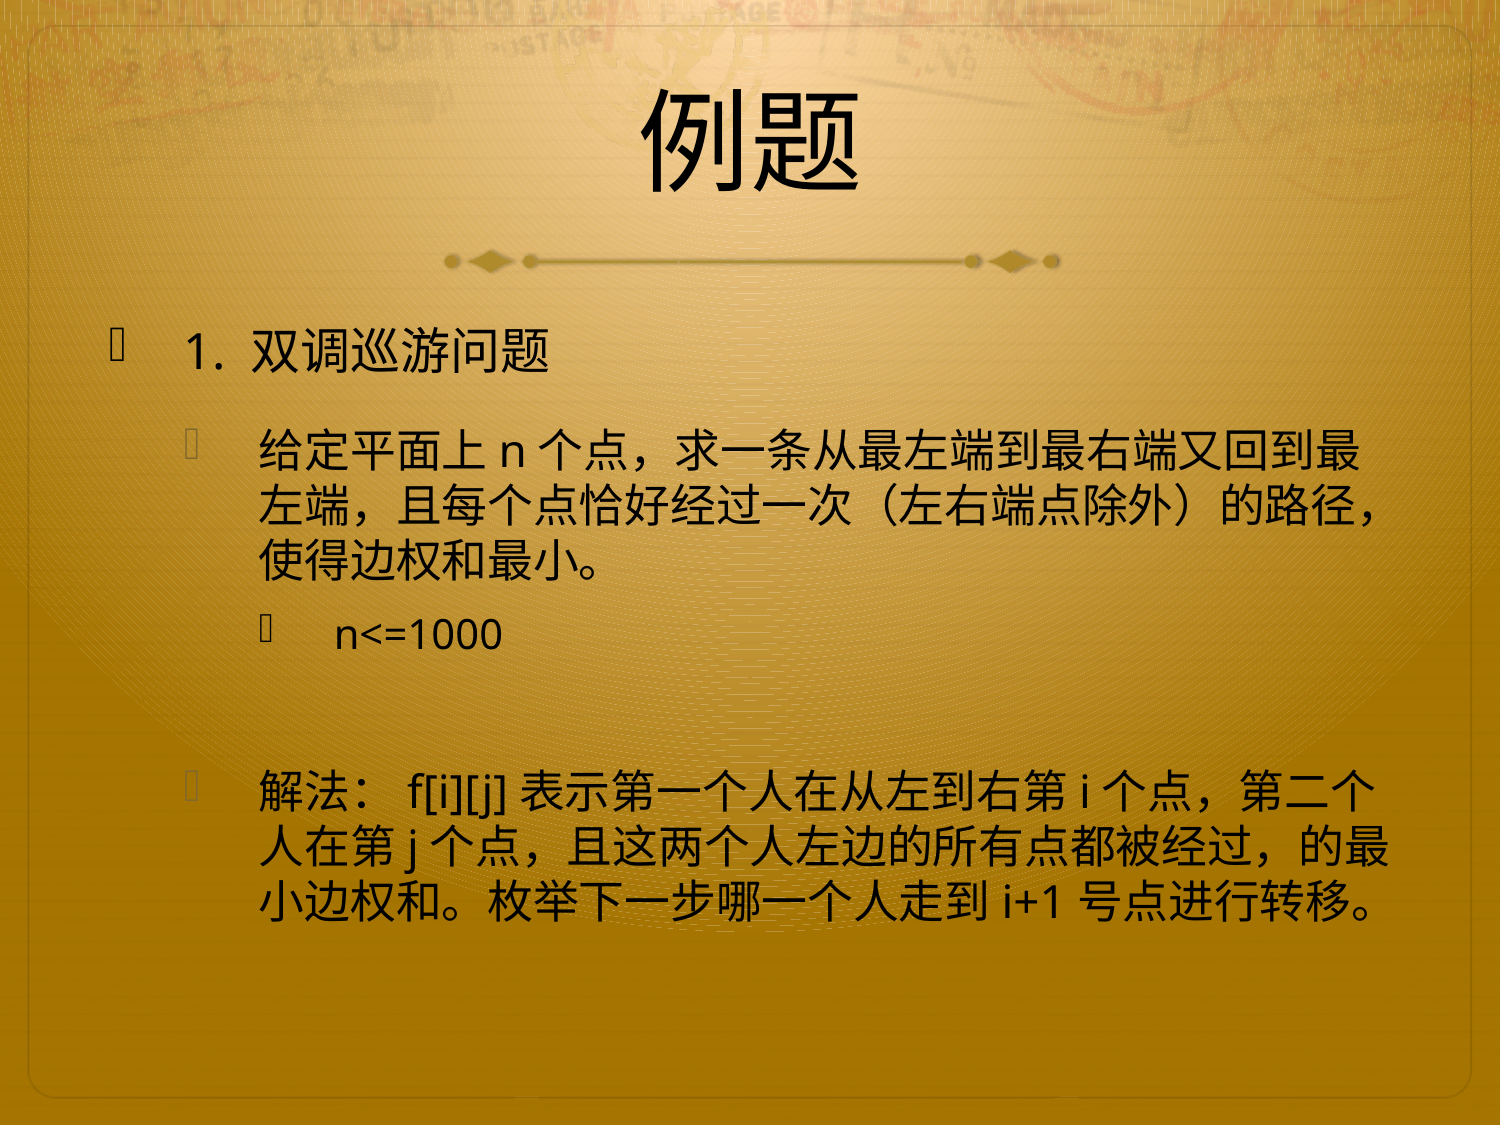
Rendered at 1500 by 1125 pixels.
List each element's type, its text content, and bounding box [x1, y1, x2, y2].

picture [0, 0, 1500, 1125]
list 1. 双调巡游问题 给定平面上n个点，求一条从最左端到最右端又回到最左端，且每个点恰好经过一次（左右端点除外）的路径，使得边权和最小。 n<=1000 解法：f[i][j]表示第一个人在从左到右第i个点，第二个人在第j个点，且这两个人左边的所有点都被经过，的最小边权和。枚举下一步哪一个人走到i+1号点进行转移。 [93, 312, 1407, 988]
title 例题 [93, 45, 1407, 233]
